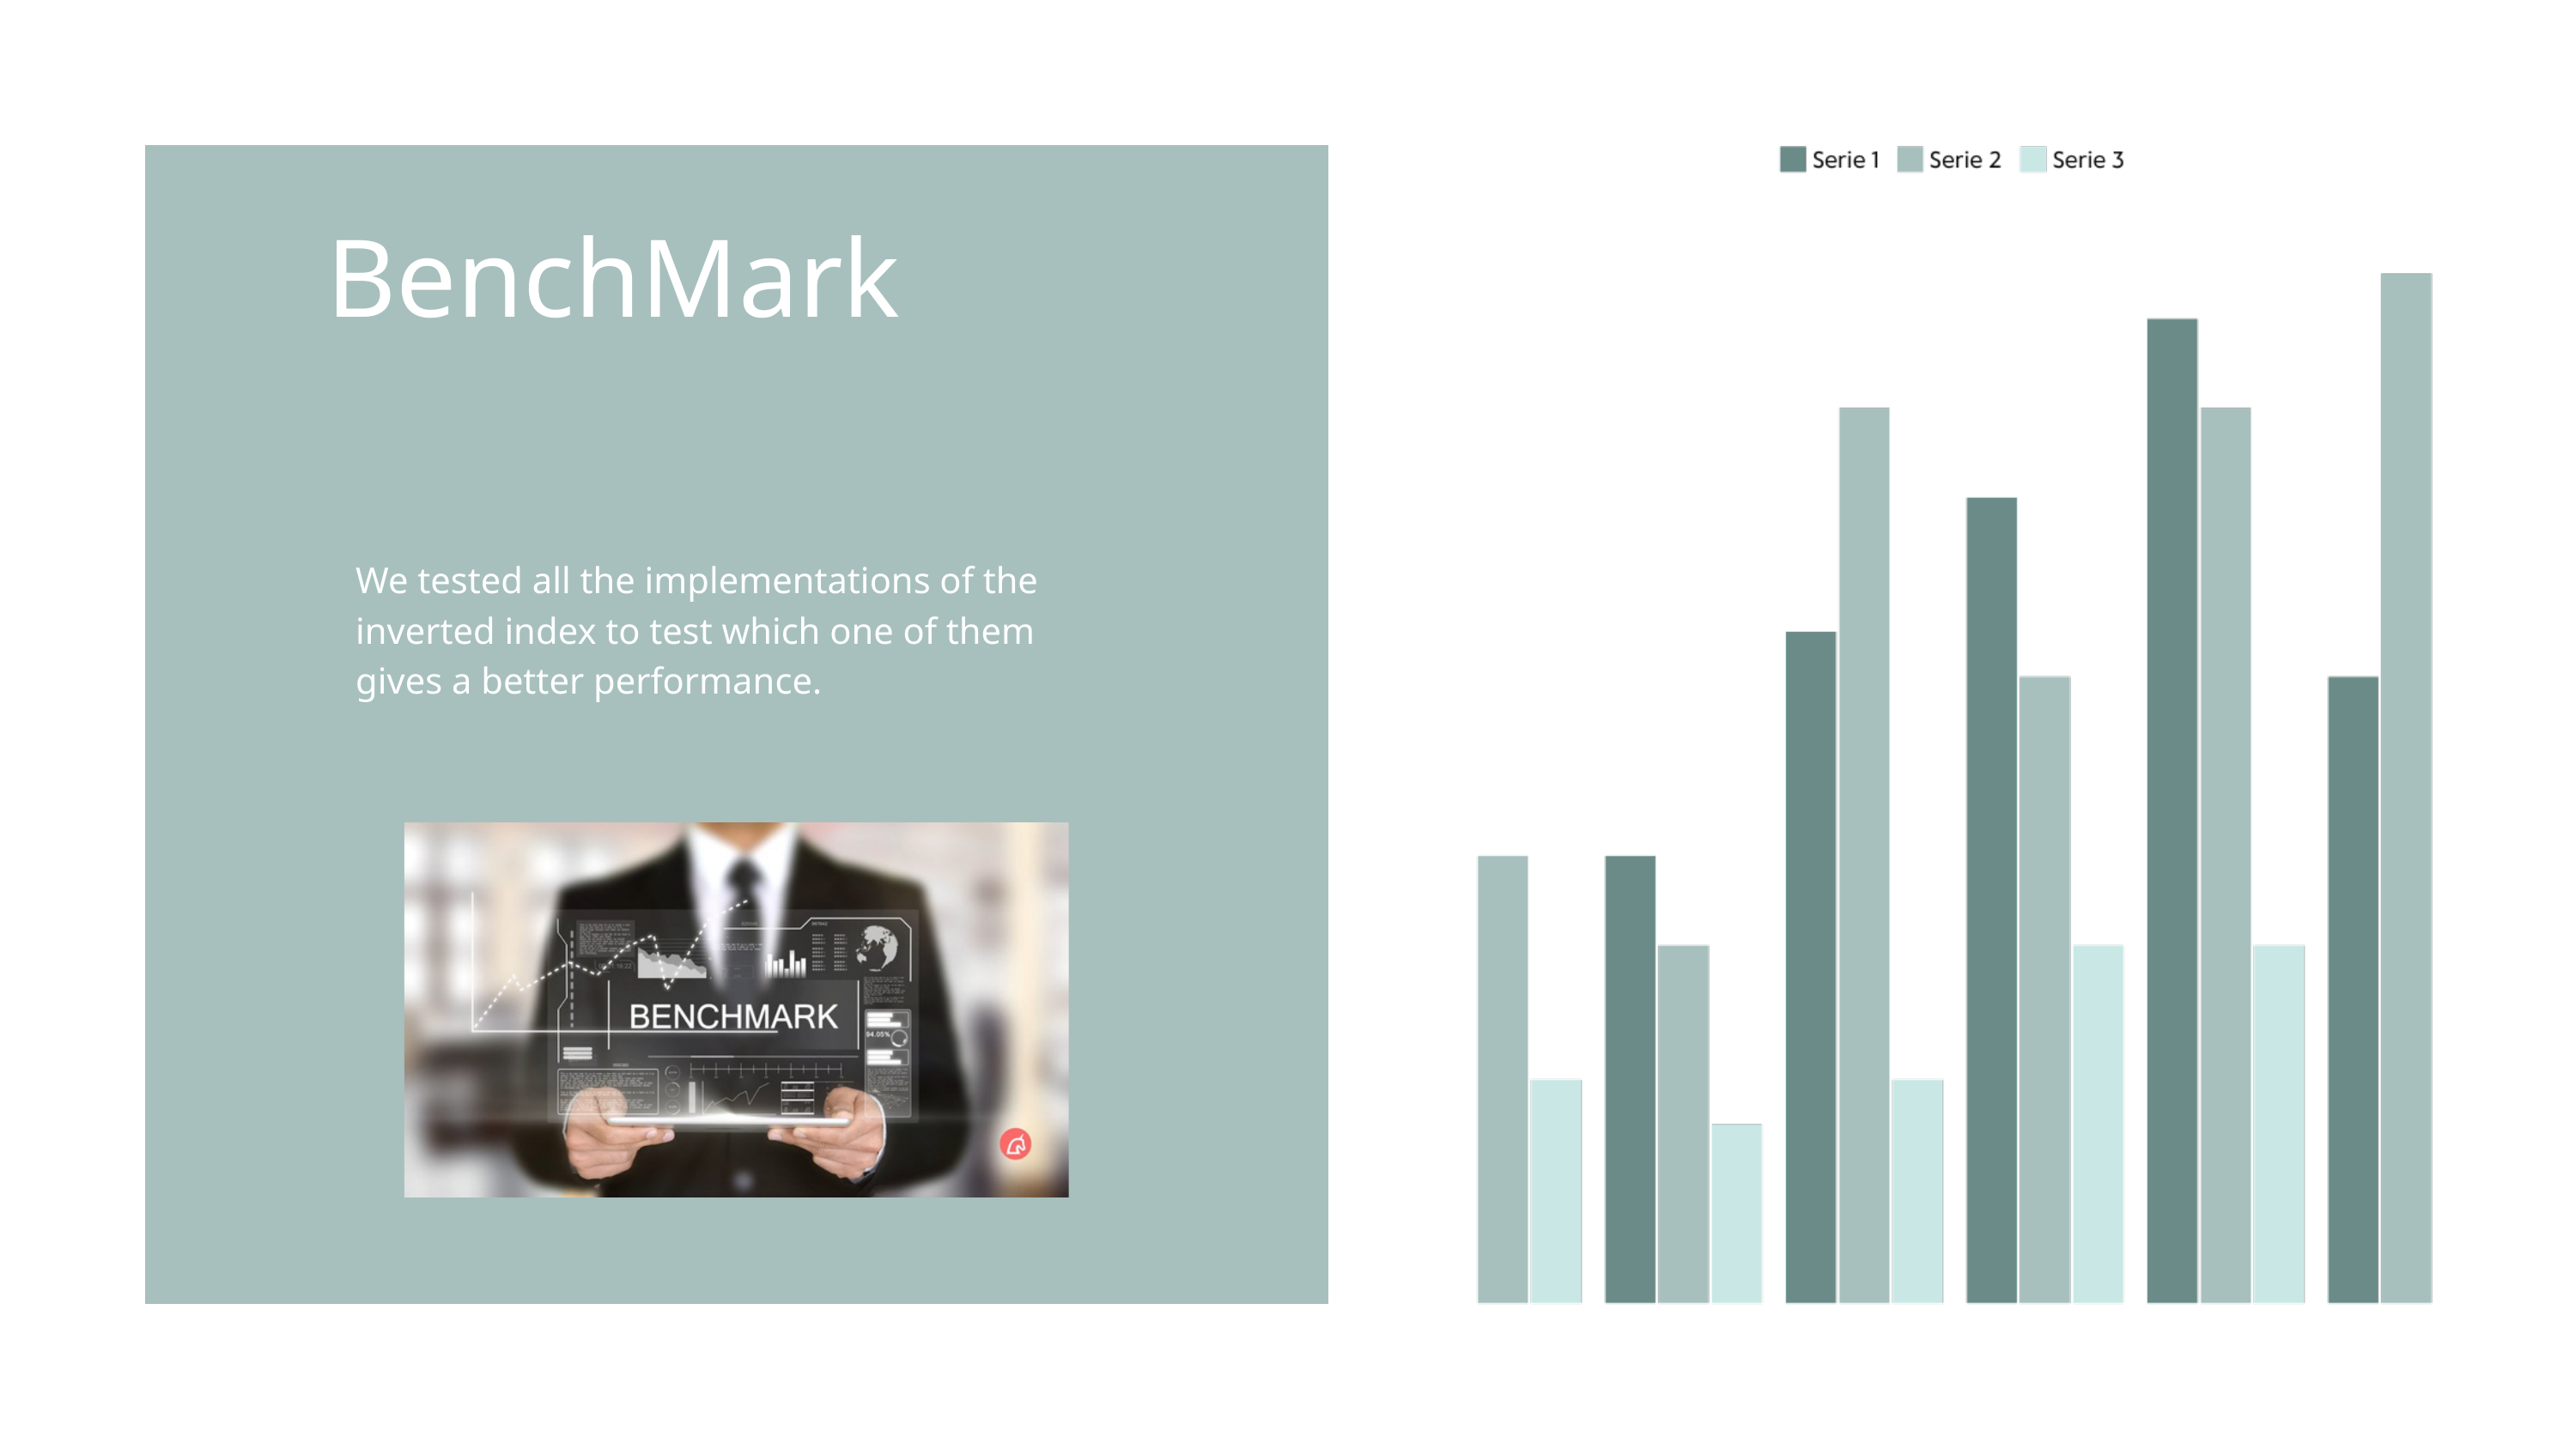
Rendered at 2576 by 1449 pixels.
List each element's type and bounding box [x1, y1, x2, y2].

text_box [144, 144, 1328, 1304]
picture [1360, 28, 2549, 1420]
